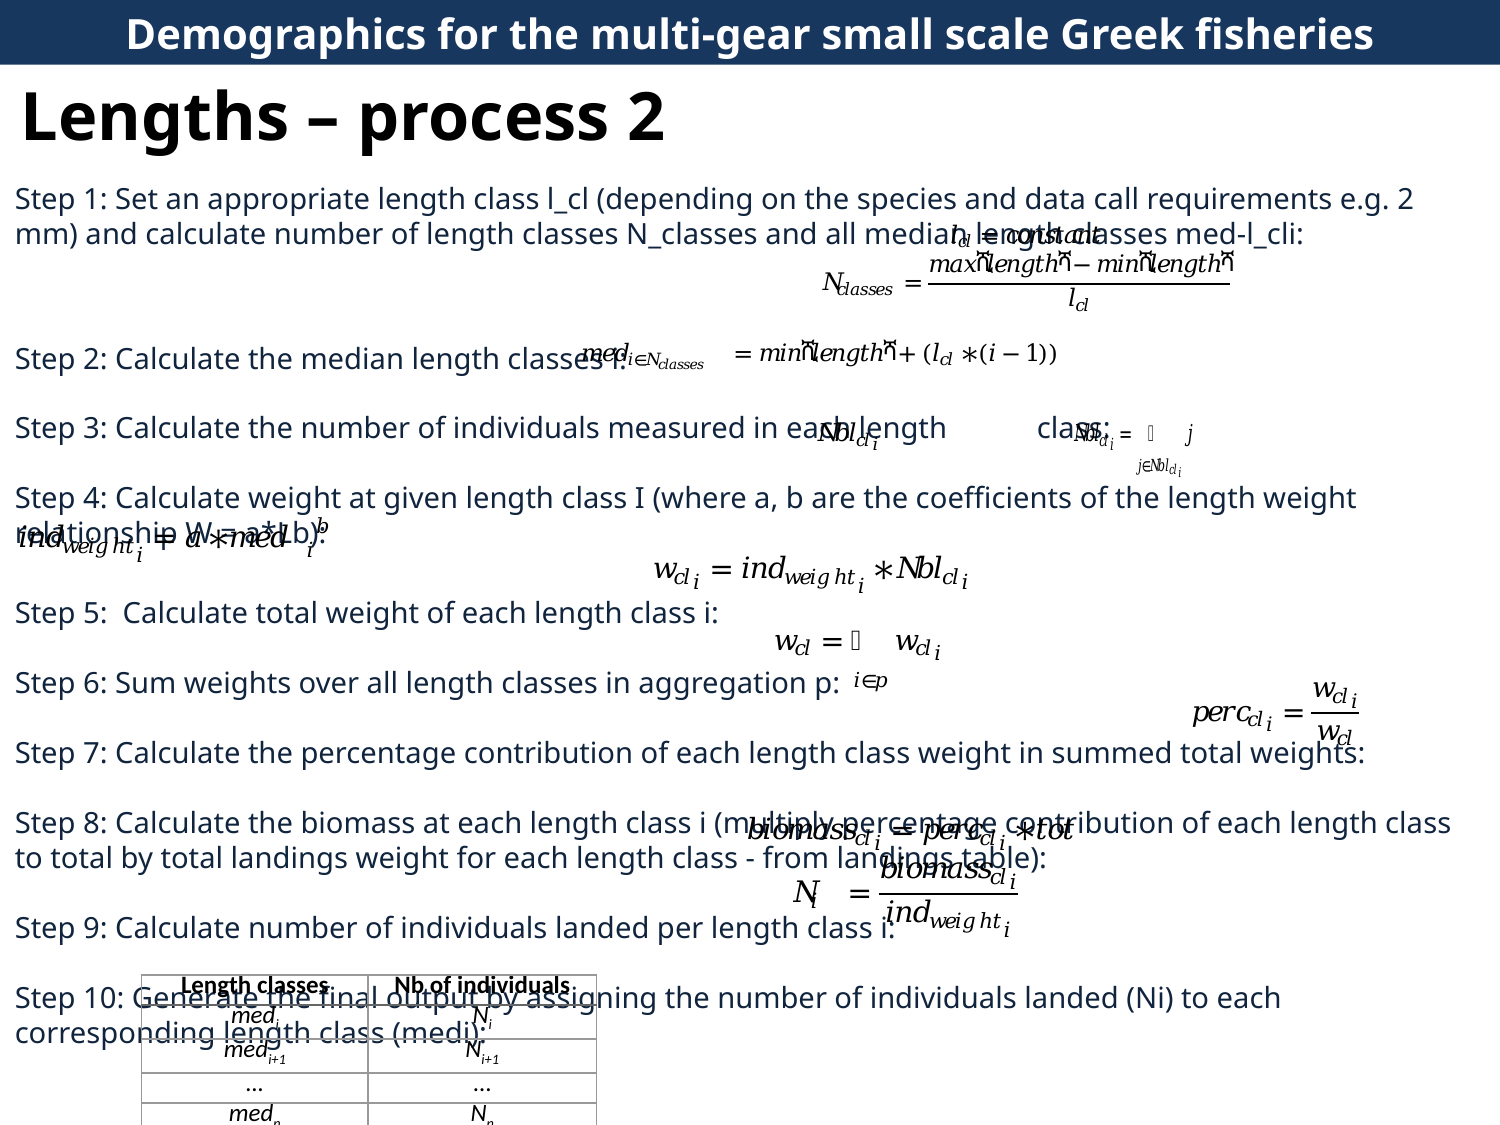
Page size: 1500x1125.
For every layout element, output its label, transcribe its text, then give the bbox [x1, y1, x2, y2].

text_box [0, 0, 1500, 75]
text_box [0, 172, 1500, 1125]
text_box Lengths – process 2 [5, 75, 1353, 140]
text_box Lengths – process 2 [5, 141, 1353, 161]
